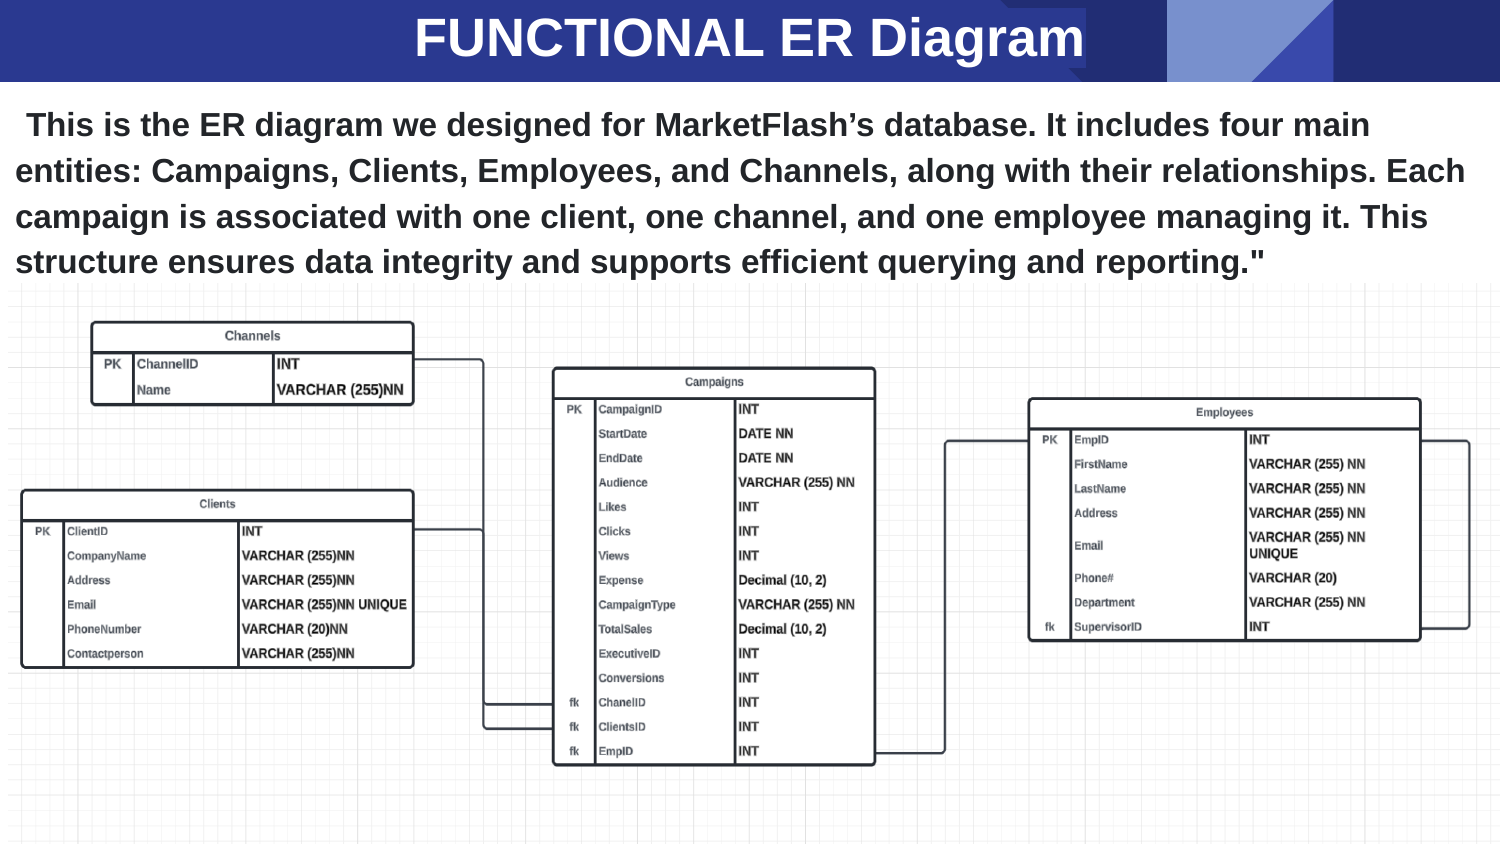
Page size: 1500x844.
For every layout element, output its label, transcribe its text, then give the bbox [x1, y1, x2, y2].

subtitle "This is the ER diagram we designed for MarketFlash’s database. It includes four main entities: Campaigns, Clients, Employees, and Channels, along with their relationships. Each campaign is associated with one client, one channel, and one employee managing it. This structure ensures data integrity and supports efficient querying and reporting." [0, 82, 1500, 844]
title FUNCTIONAL ER Diagram [0, 0, 1500, 82]
picture [7, 283, 1500, 844]
